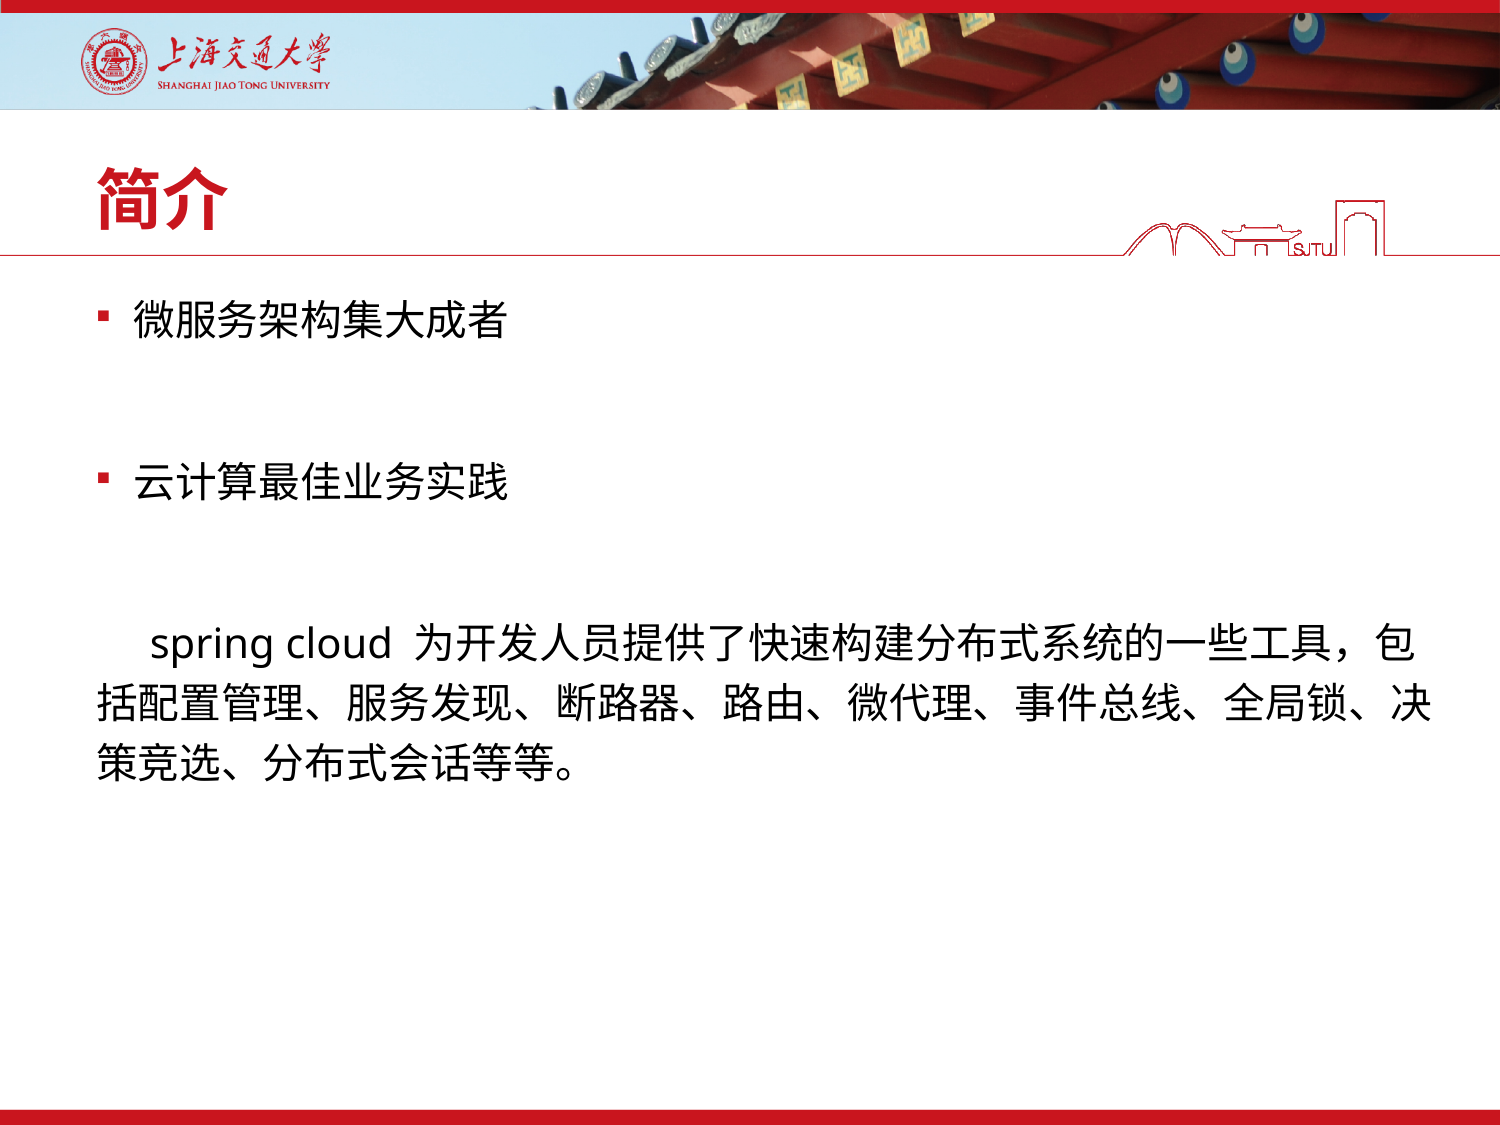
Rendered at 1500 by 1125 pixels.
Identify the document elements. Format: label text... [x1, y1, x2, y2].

picture [0, 0, 1500, 110]
picture [0, 200, 1500, 256]
list 微服务架构集大成者 云计算最佳业务实践 spring cloud 为开发人员提供了快速构建分布式系统的一些工具，包括配置管理、服务发现、断路器、路由、微代理、事件总线、全局锁、决策竞选、分布式会话等等。 [81, 276, 1455, 1084]
title 简介 [81, 159, 1455, 254]
